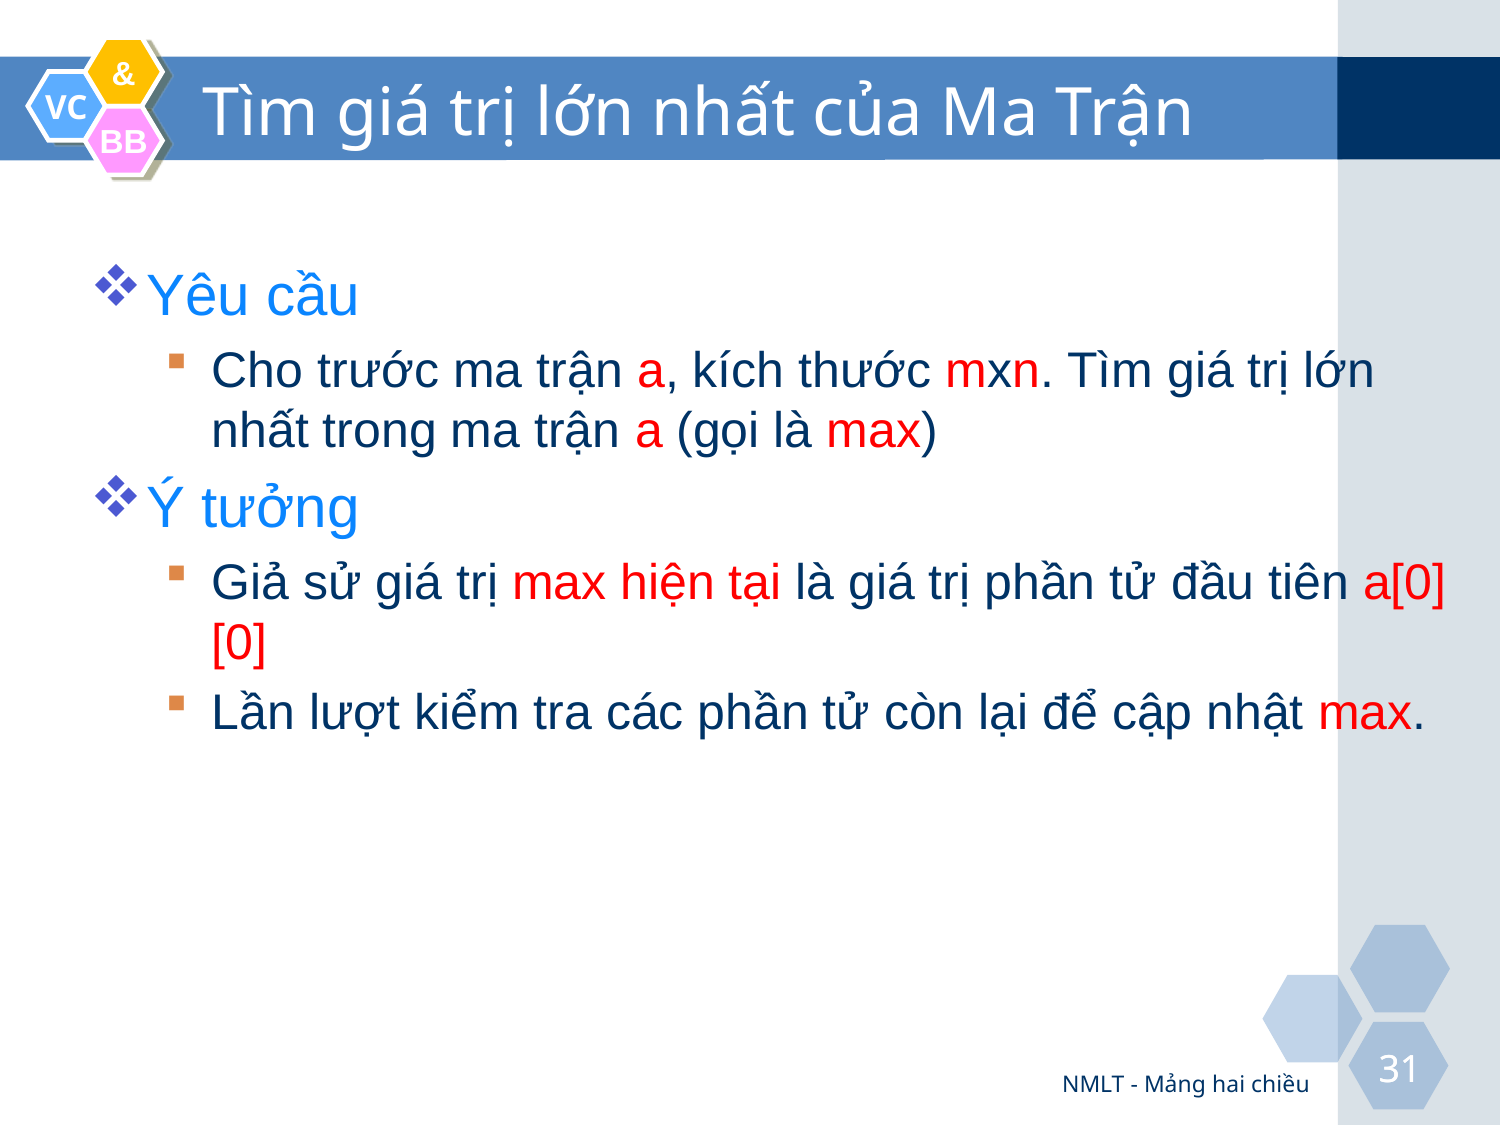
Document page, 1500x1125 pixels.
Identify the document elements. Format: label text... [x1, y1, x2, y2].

list Yêu cầu Cho trước ma trận a, kích thước mxn. Tìm giá trị lớn nhất trong ma trận a (gọi là max) Ý tưởng Giả sử giá trị max hiện tại là giá trị phần tử đầu tiên a[0][0] Lần lượt kiểm tra các phần tử còn lại để cập nhật max. [74, 249, 1500, 1038]
title Tìm giá trị lớn nhất của Ma Trận [187, 62, 1500, 156]
footer NMLT - Mảng hai chiều [849, 1062, 1326, 1101]
